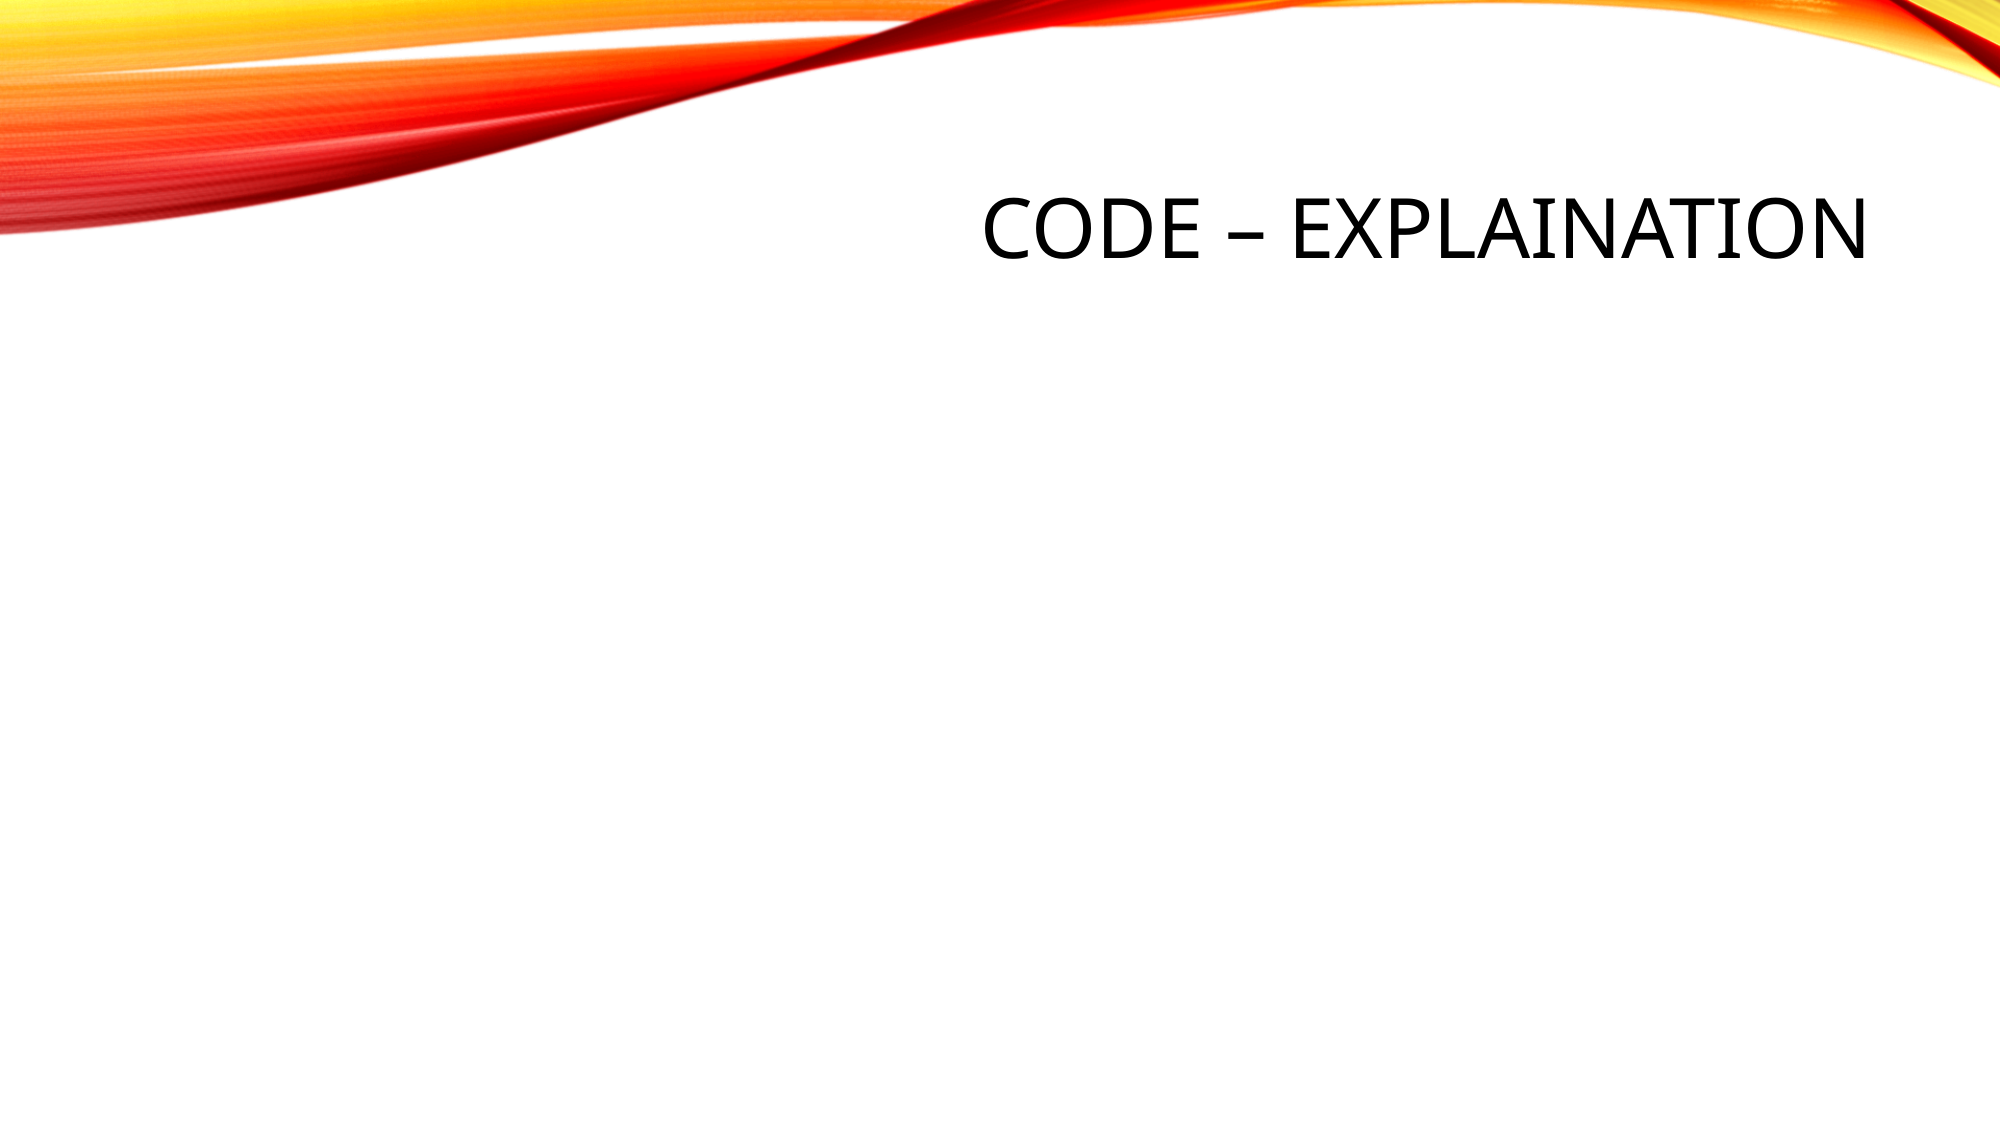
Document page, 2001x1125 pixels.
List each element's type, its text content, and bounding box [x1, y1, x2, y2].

picture [0, 0, 2000, 237]
title Code – Explaination [474, 125, 1888, 338]
